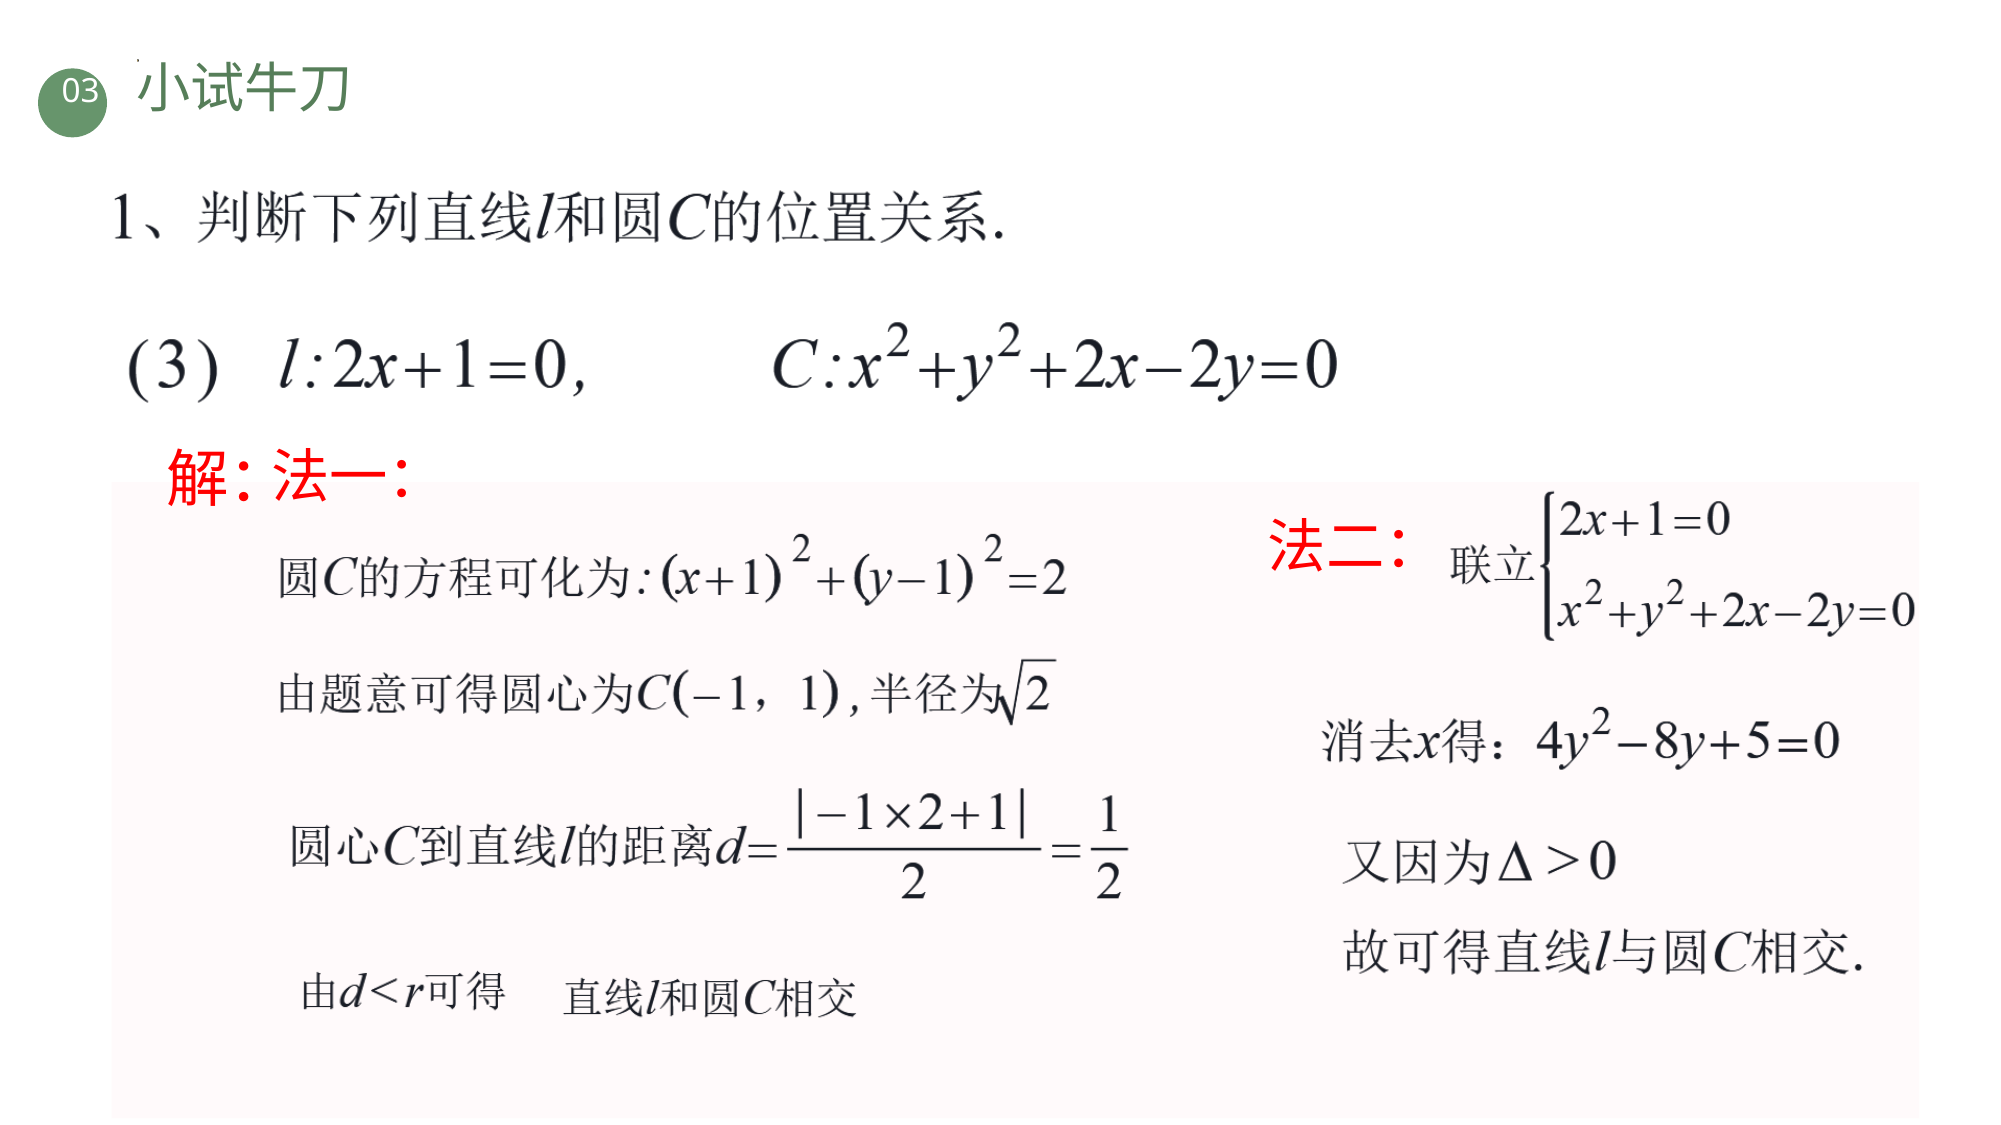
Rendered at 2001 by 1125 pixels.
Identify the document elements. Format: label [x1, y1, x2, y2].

picture [95, 297, 1363, 410]
text_box [16, 46, 436, 149]
picture [95, 165, 1018, 264]
text_box [111, 431, 1920, 1119]
text_box [1253, 431, 1953, 1005]
